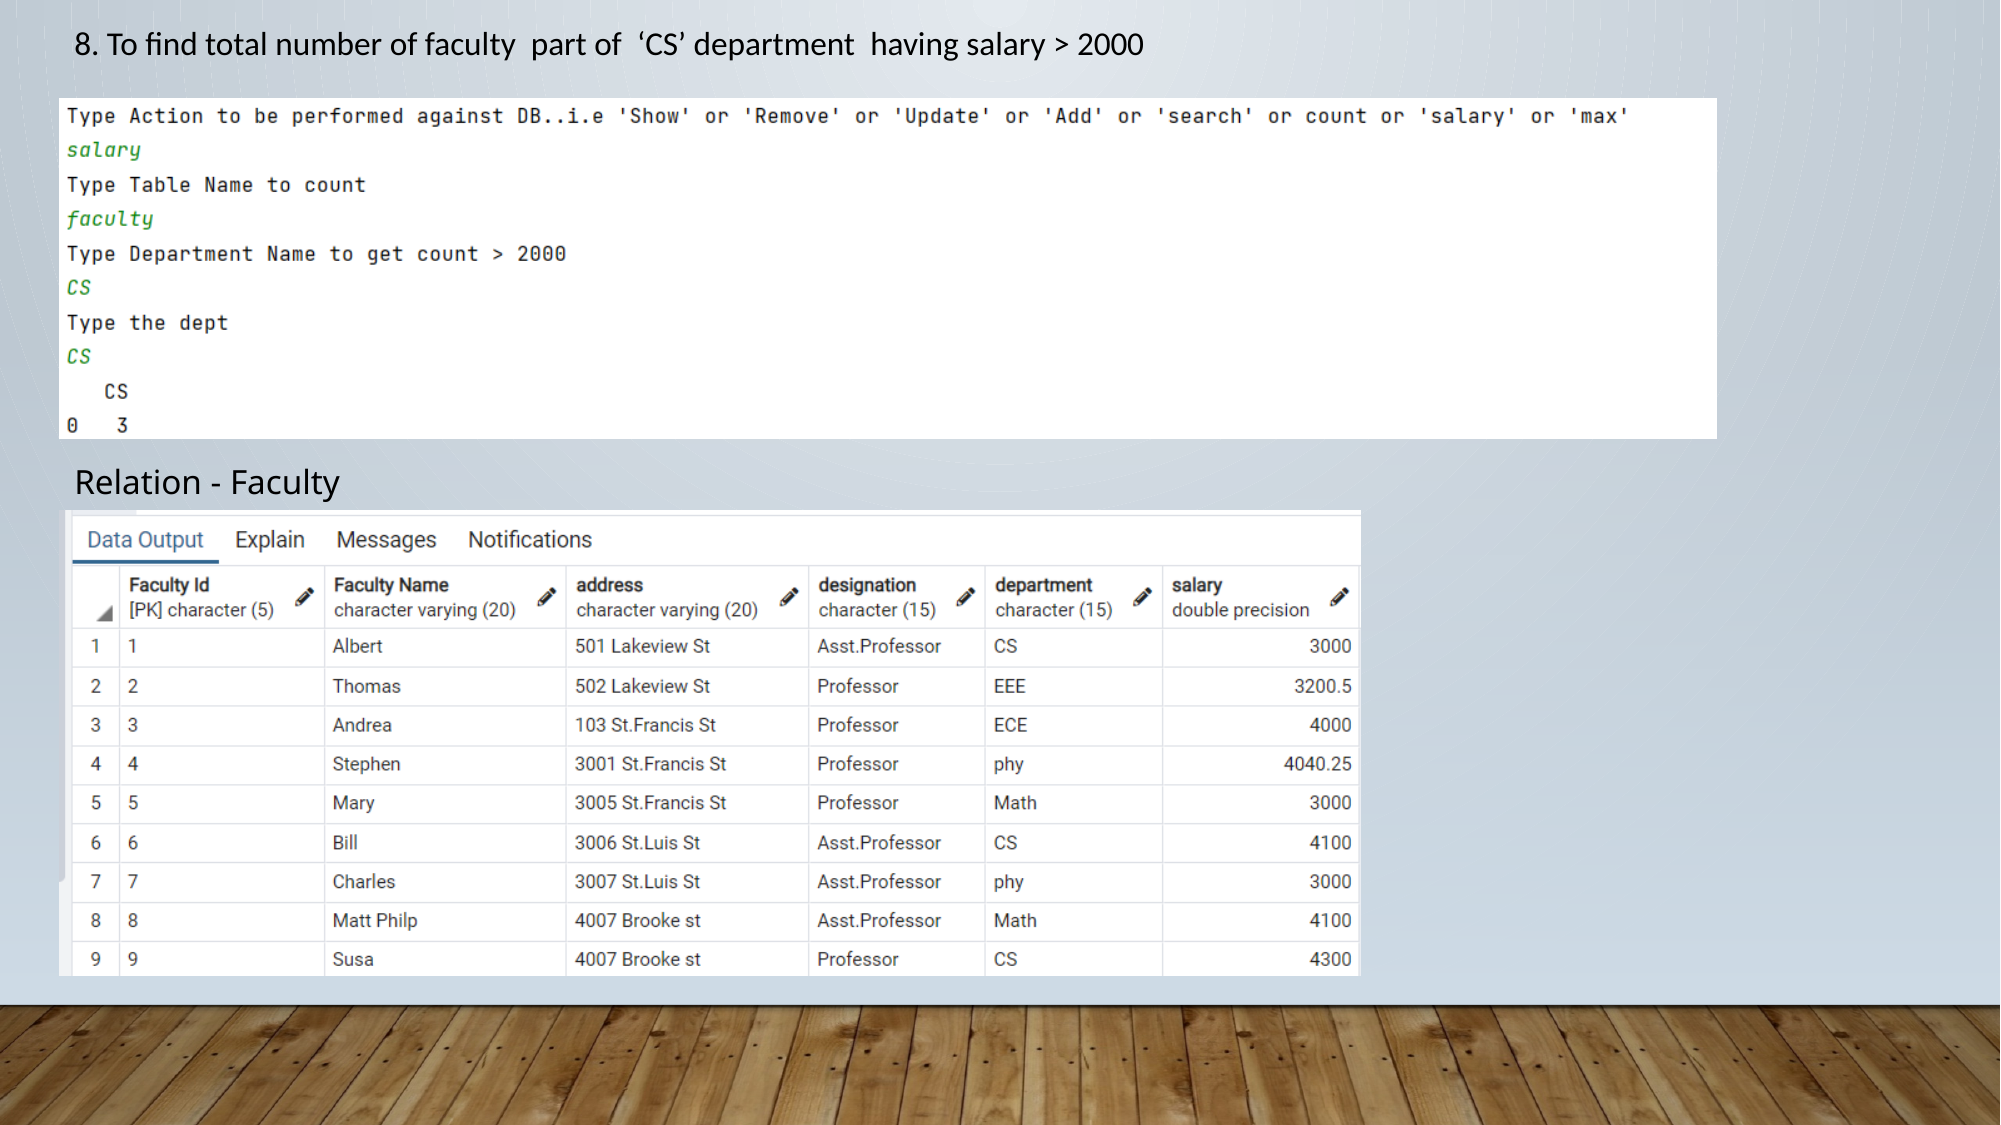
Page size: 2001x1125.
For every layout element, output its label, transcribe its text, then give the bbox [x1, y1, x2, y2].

picture [0, 1005, 2000, 1125]
picture [59, 510, 1362, 976]
text_box Relation - Faculty [59, 453, 484, 509]
text_box 8. To find total number of faculty part of ‘CS’ department having salary > 2000 [59, 12, 1226, 97]
picture [59, 97, 1717, 439]
